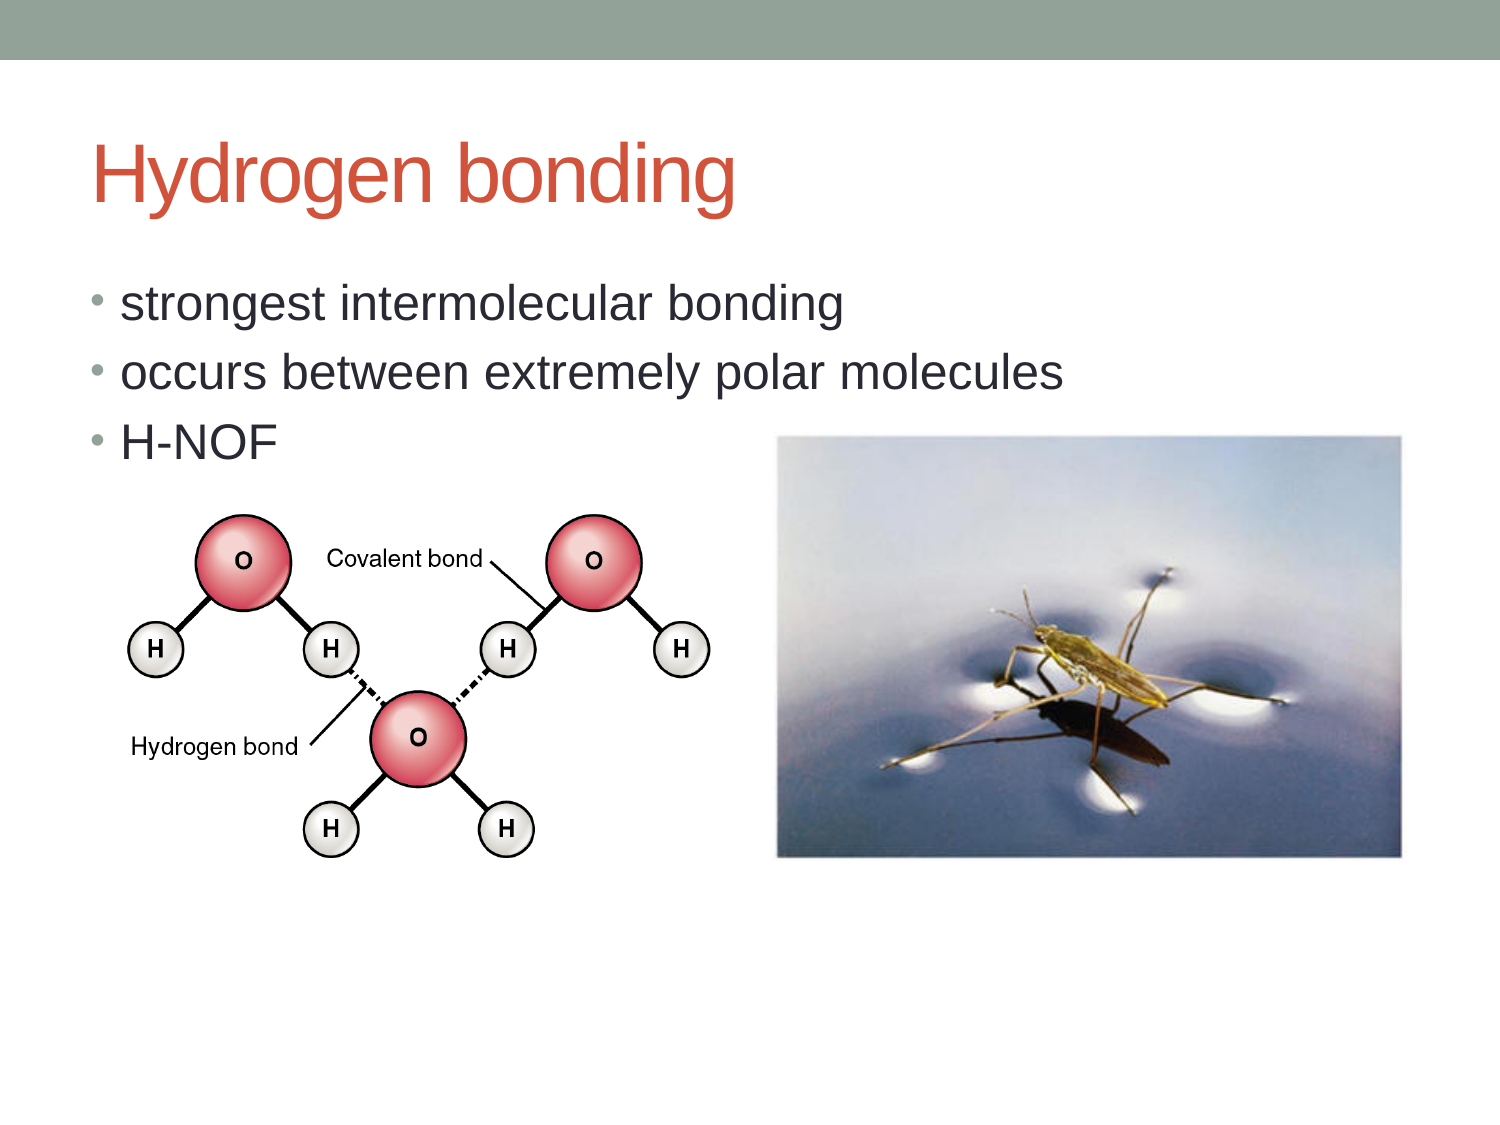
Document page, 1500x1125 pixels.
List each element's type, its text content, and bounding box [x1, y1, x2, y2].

list strongest intermolecular bonding occurs between extremely polar molecules H-NOF [75, 262, 1425, 1063]
picture [123, 509, 714, 863]
title Hydrogen bonding [75, 87, 1425, 250]
picture [773, 432, 1407, 863]
